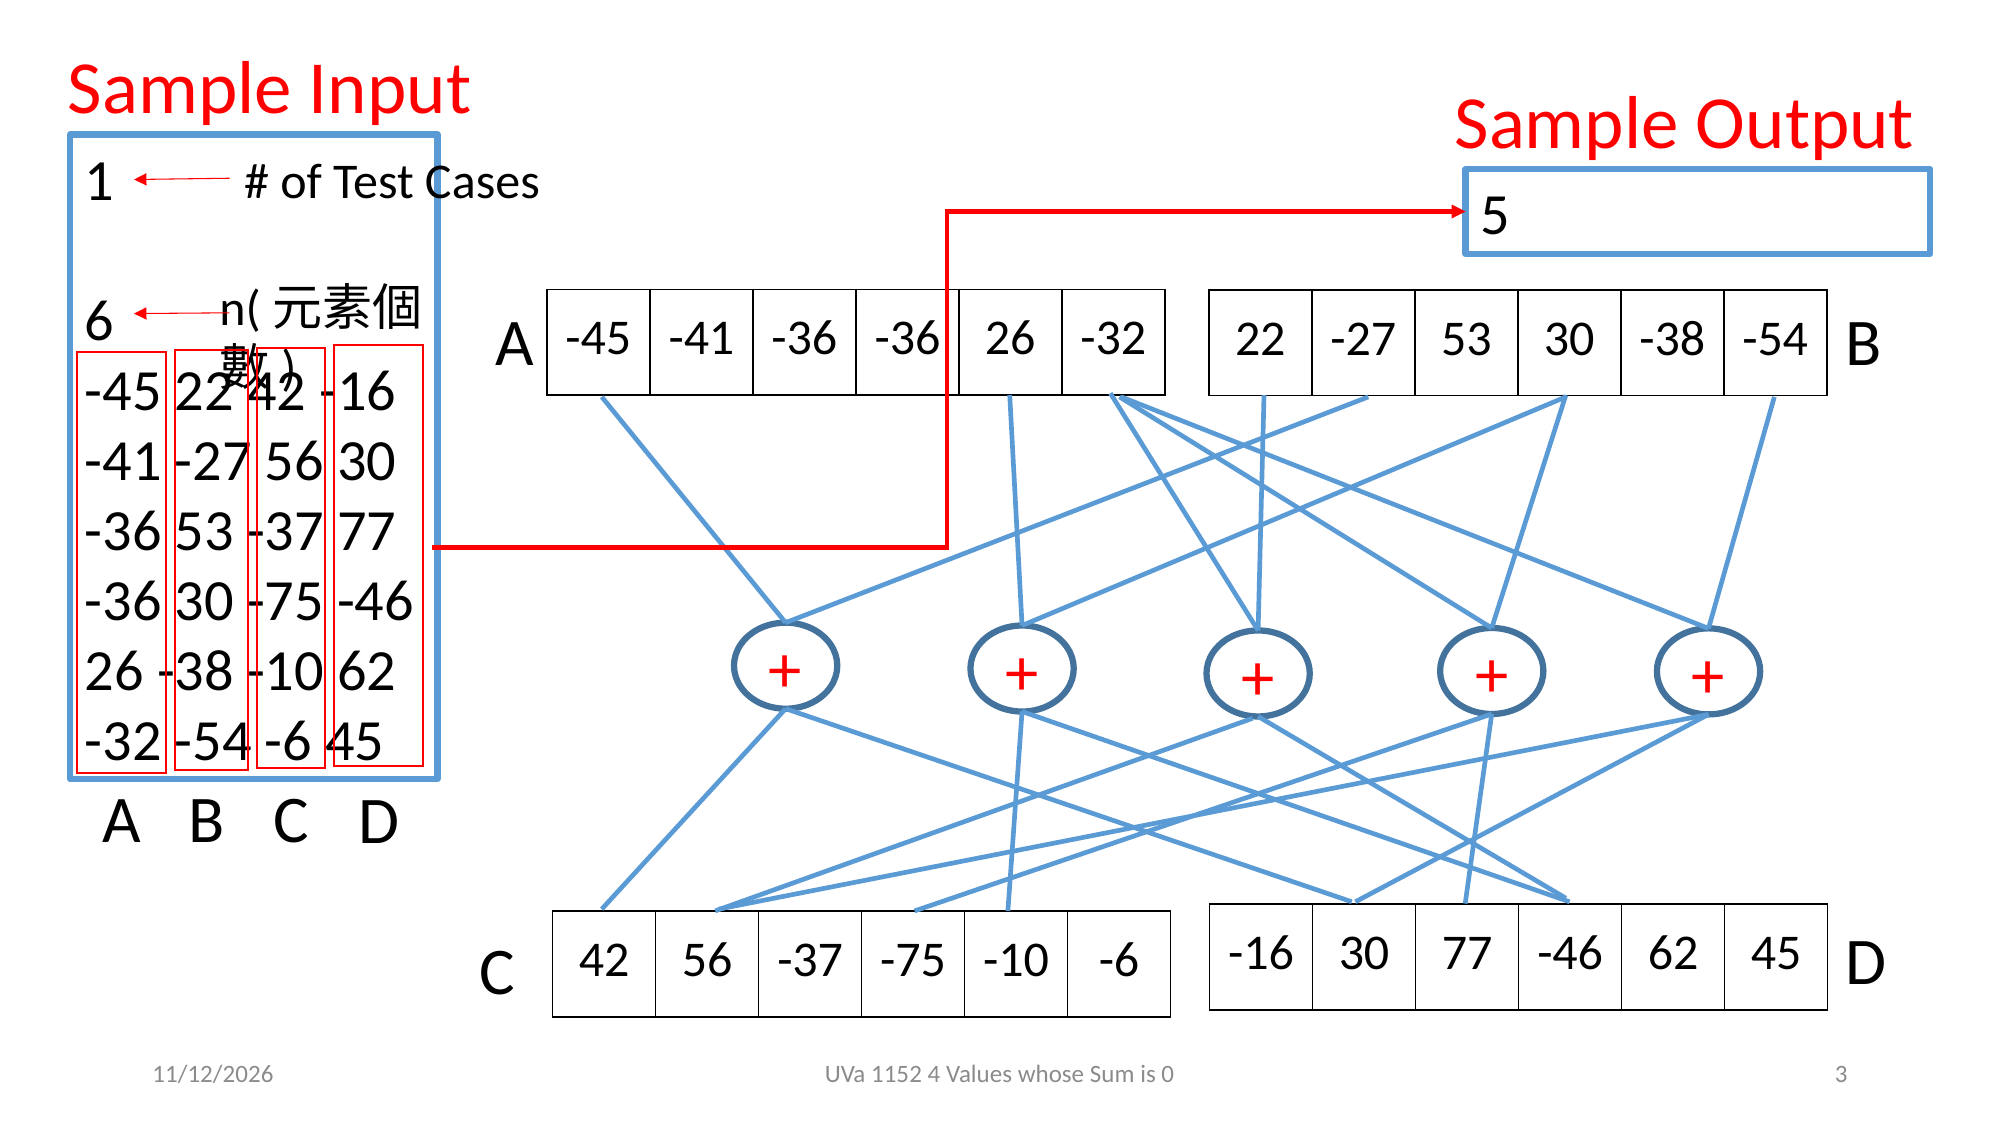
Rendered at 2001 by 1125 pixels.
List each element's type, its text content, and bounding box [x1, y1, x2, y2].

text_box + [1655, 629, 1762, 716]
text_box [601, 548, 785, 623]
table_header 45 [1725, 905, 1827, 1009]
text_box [1021, 548, 1110, 626]
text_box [1121, 396, 1708, 629]
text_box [785, 708, 1352, 714]
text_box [1708, 396, 1775, 629]
text_box [256, 347, 326, 769]
text_box A [87, 768, 166, 864]
text_box B [1830, 291, 1909, 387]
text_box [1110, 548, 1258, 631]
text_box + [969, 625, 1075, 708]
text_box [718, 714, 1709, 910]
text_box C [258, 768, 337, 864]
text_box + [1205, 629, 1311, 708]
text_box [1119, 396, 1492, 628]
text_box D [343, 769, 422, 865]
text_box # of Test Cases [229, 140, 575, 216]
table_header 56 [656, 912, 758, 1016]
text_box D [1830, 910, 1909, 1006]
table_header -38 [1622, 291, 1723, 395]
table_header 62 [1622, 905, 1724, 1009]
table_header -46 [1519, 910, 1621, 1009]
table_header -6 [1068, 912, 1170, 1016]
text_box C [464, 920, 543, 1015]
table_header -37 [759, 912, 861, 1016]
table_header 30 [1313, 911, 1415, 1009]
table_header 42 [553, 912, 655, 1016]
text_box 1 6 -45 22 42 -16 -41 -27 56 30 -36 53 -37 77 -36 30 -75 -46 26 -38 -10 62 -32 -54 -6 45 [70, 134, 438, 780]
table_header -16 [1210, 911, 1312, 1009]
table_header 30 [1519, 291, 1620, 395]
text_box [785, 548, 1009, 623]
text_box [333, 344, 424, 767]
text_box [715, 718, 914, 911]
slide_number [137, 1042, 588, 1103]
text_box B [174, 768, 253, 864]
footer UVa 1152 4 Values whose Sum is 0 [662, 1042, 1338, 1103]
table_header 53 [1466, 291, 1517, 395]
text_box [76, 351, 167, 774]
table_header -75 [862, 912, 964, 1016]
text_box n(元素個數) [204, 268, 431, 403]
slide_number 3 [1412, 1042, 1863, 1103]
text_box Sample Input [52, 31, 503, 136]
text_box Sample Output [1439, 66, 1939, 172]
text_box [1355, 714, 1709, 902]
text_box 5 [1465, 169, 1931, 254]
text_box [174, 349, 249, 768]
table_header -10 [965, 912, 1067, 1016]
table_header 77 [1416, 910, 1518, 1009]
text_box + [1439, 629, 1545, 711]
text_box + [732, 623, 839, 708]
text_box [1009, 548, 1021, 626]
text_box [601, 708, 785, 910]
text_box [431, 211, 1466, 548]
table_header -54 [1725, 291, 1826, 395]
